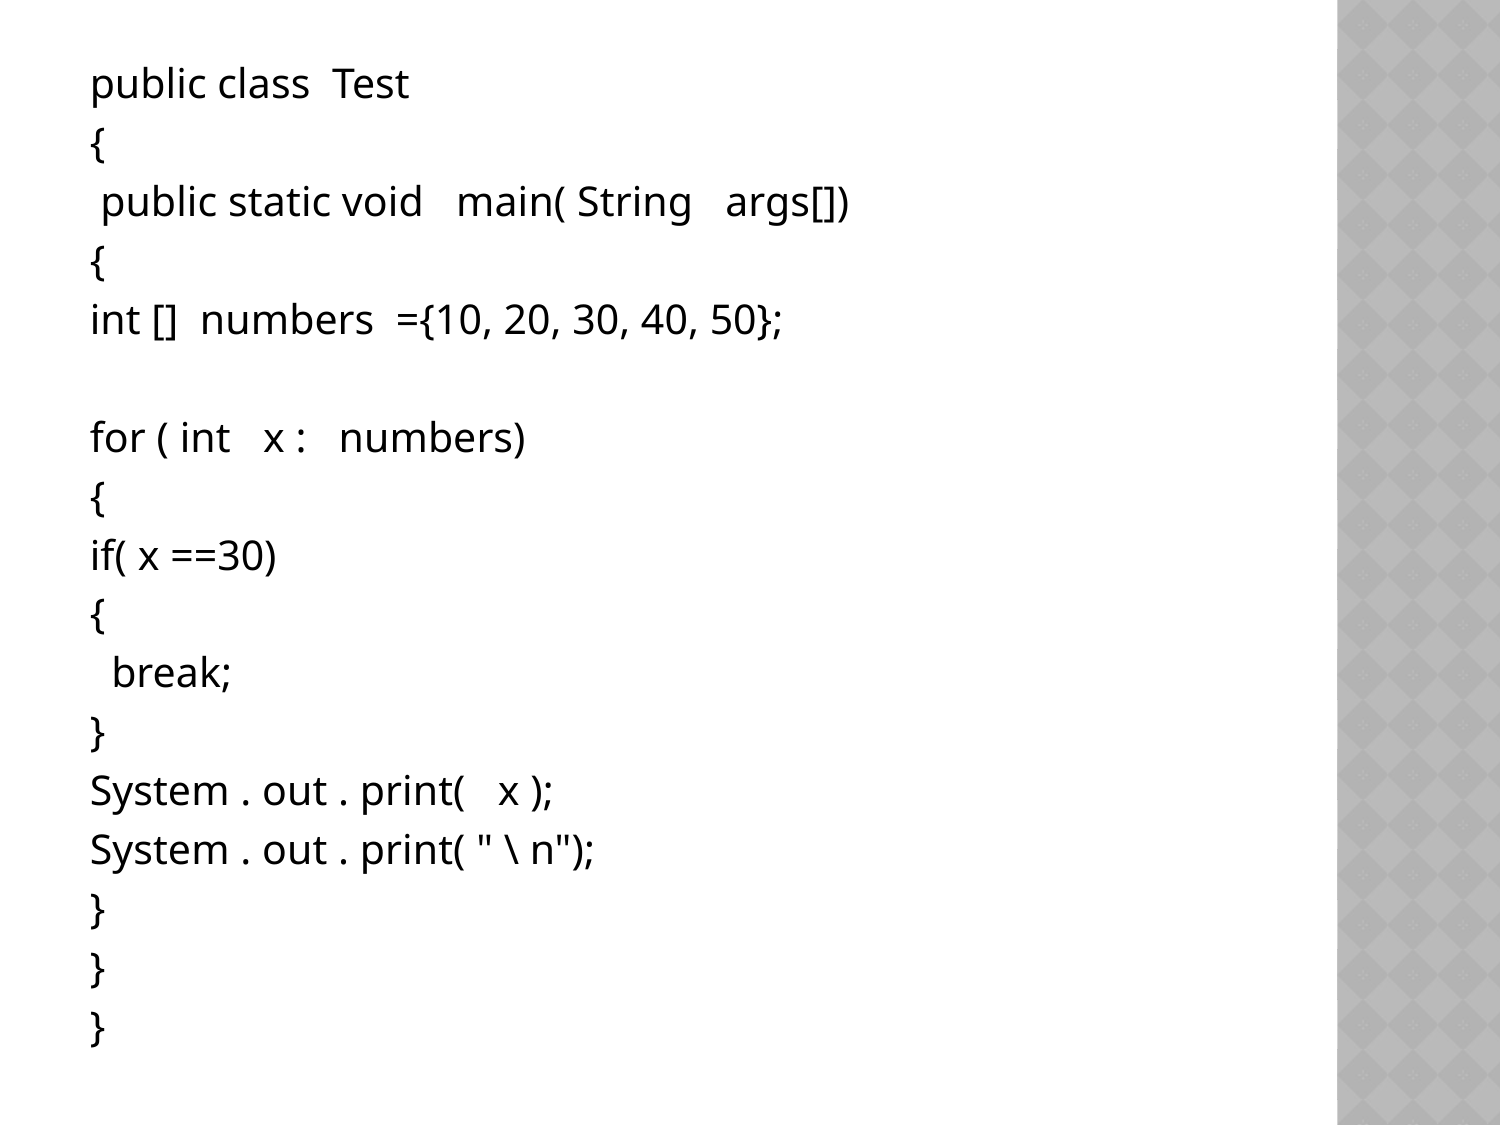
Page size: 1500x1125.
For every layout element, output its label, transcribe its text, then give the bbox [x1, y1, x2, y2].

list public class Test { public static void main( String args[]) { int [] numbers ={10, 20, 30, 40, 50}; for ( int x : numbers) { if( x ==30) { break; } System . out . print( x ); System . out . print( " \ n"); } } } [75, 50, 1263, 1059]
